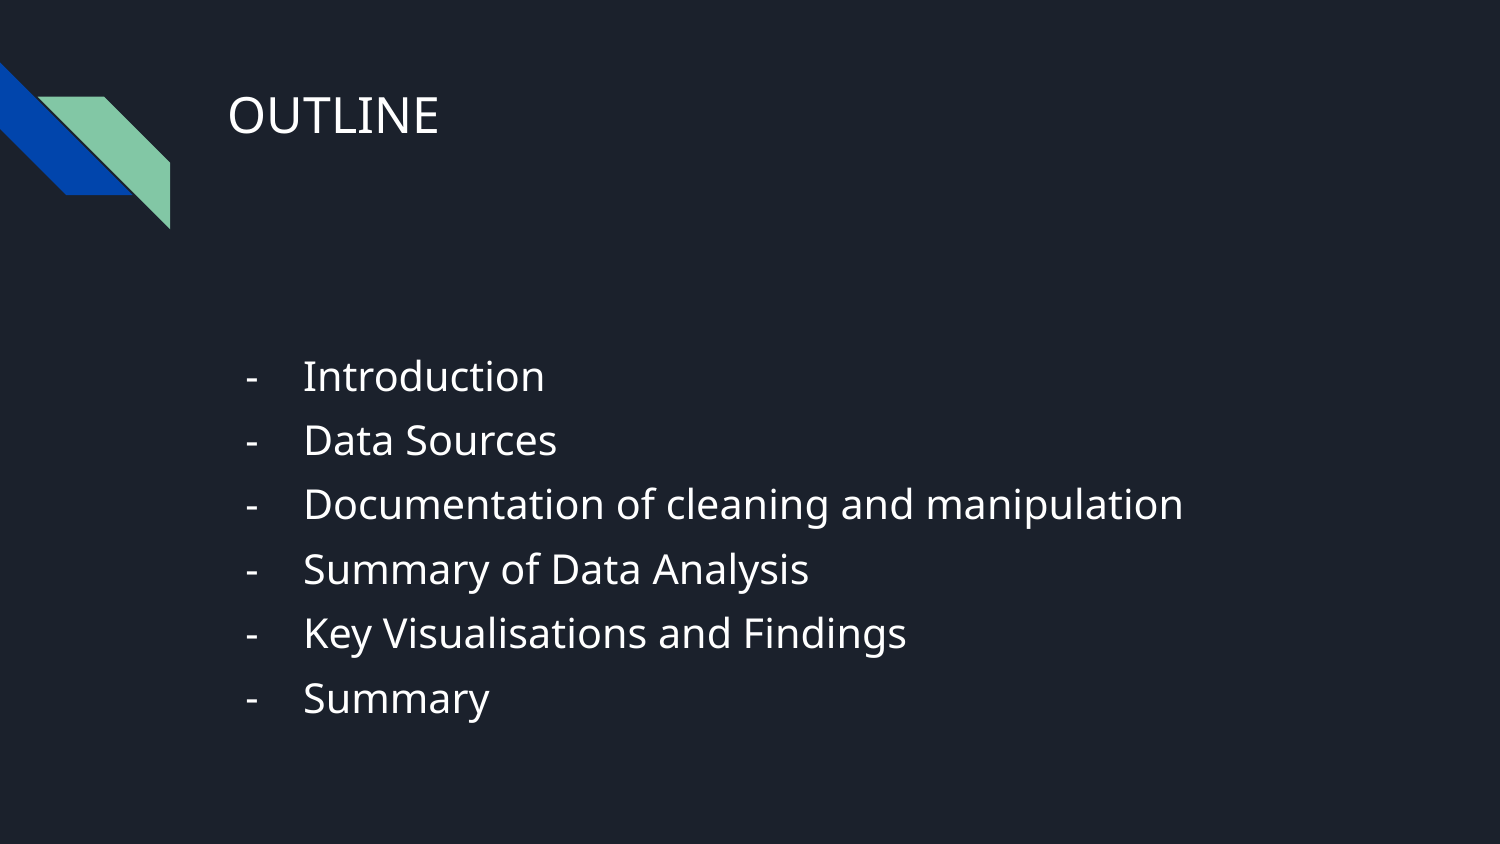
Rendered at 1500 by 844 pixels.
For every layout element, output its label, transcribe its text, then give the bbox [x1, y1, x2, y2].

title OUTLINE [212, 64, 1368, 215]
text_box Introduction Data Sources Documentation of cleaning and manipulation Summary of Data Analysis Key Visualisations and Findings Summary [213, 323, 1368, 741]
